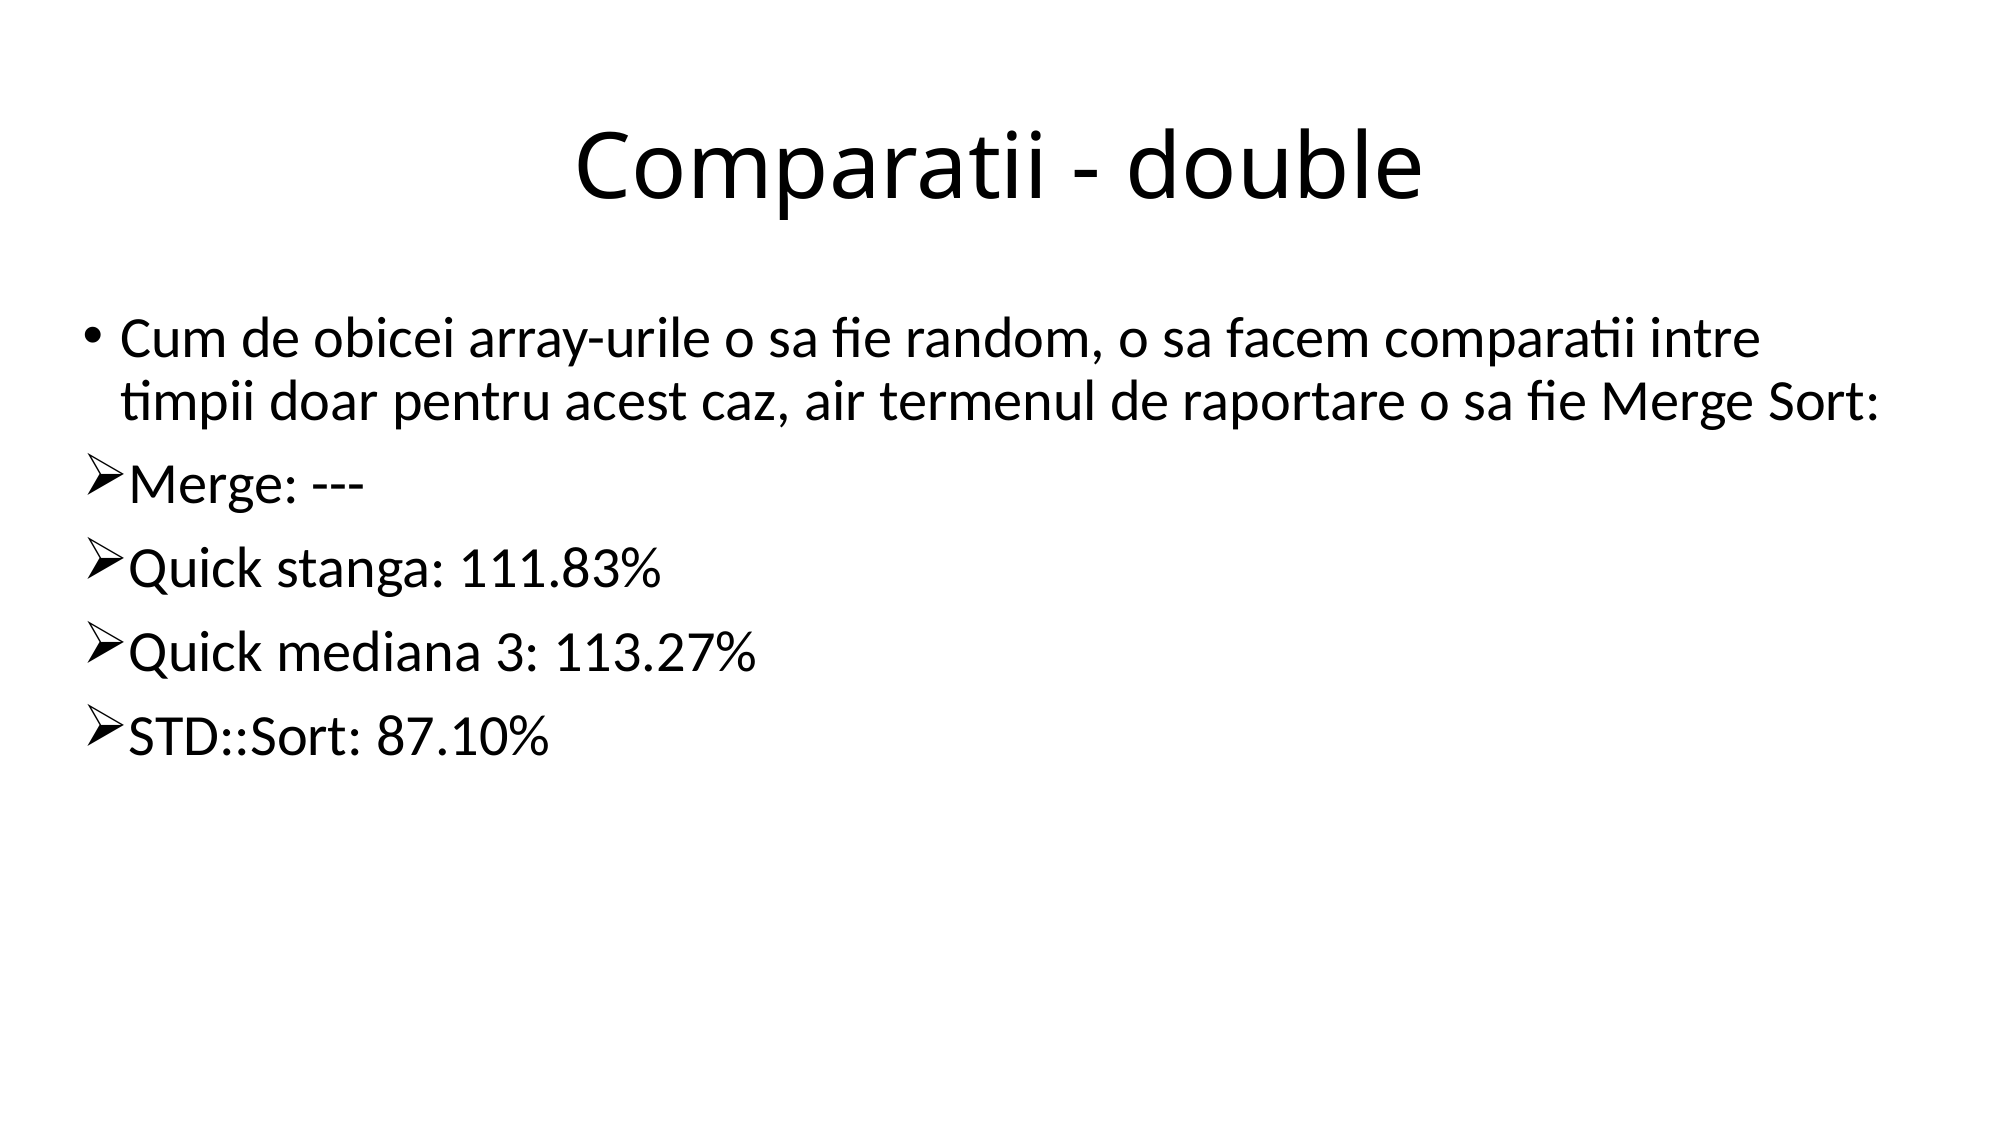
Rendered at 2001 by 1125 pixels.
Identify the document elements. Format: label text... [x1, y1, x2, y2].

list Cum de obicei array-urile o sa fie random, o sa facem comparatii intre timpii doar pentru acest caz, air termenul de raportare o sa fie Merge Sort: Merge: --- Quick stanga: 111.83% Quick mediana 3: 113.27% STD::Sort: 87.10% [67, 299, 1913, 1014]
title Comparatii - double [137, 59, 1863, 278]
